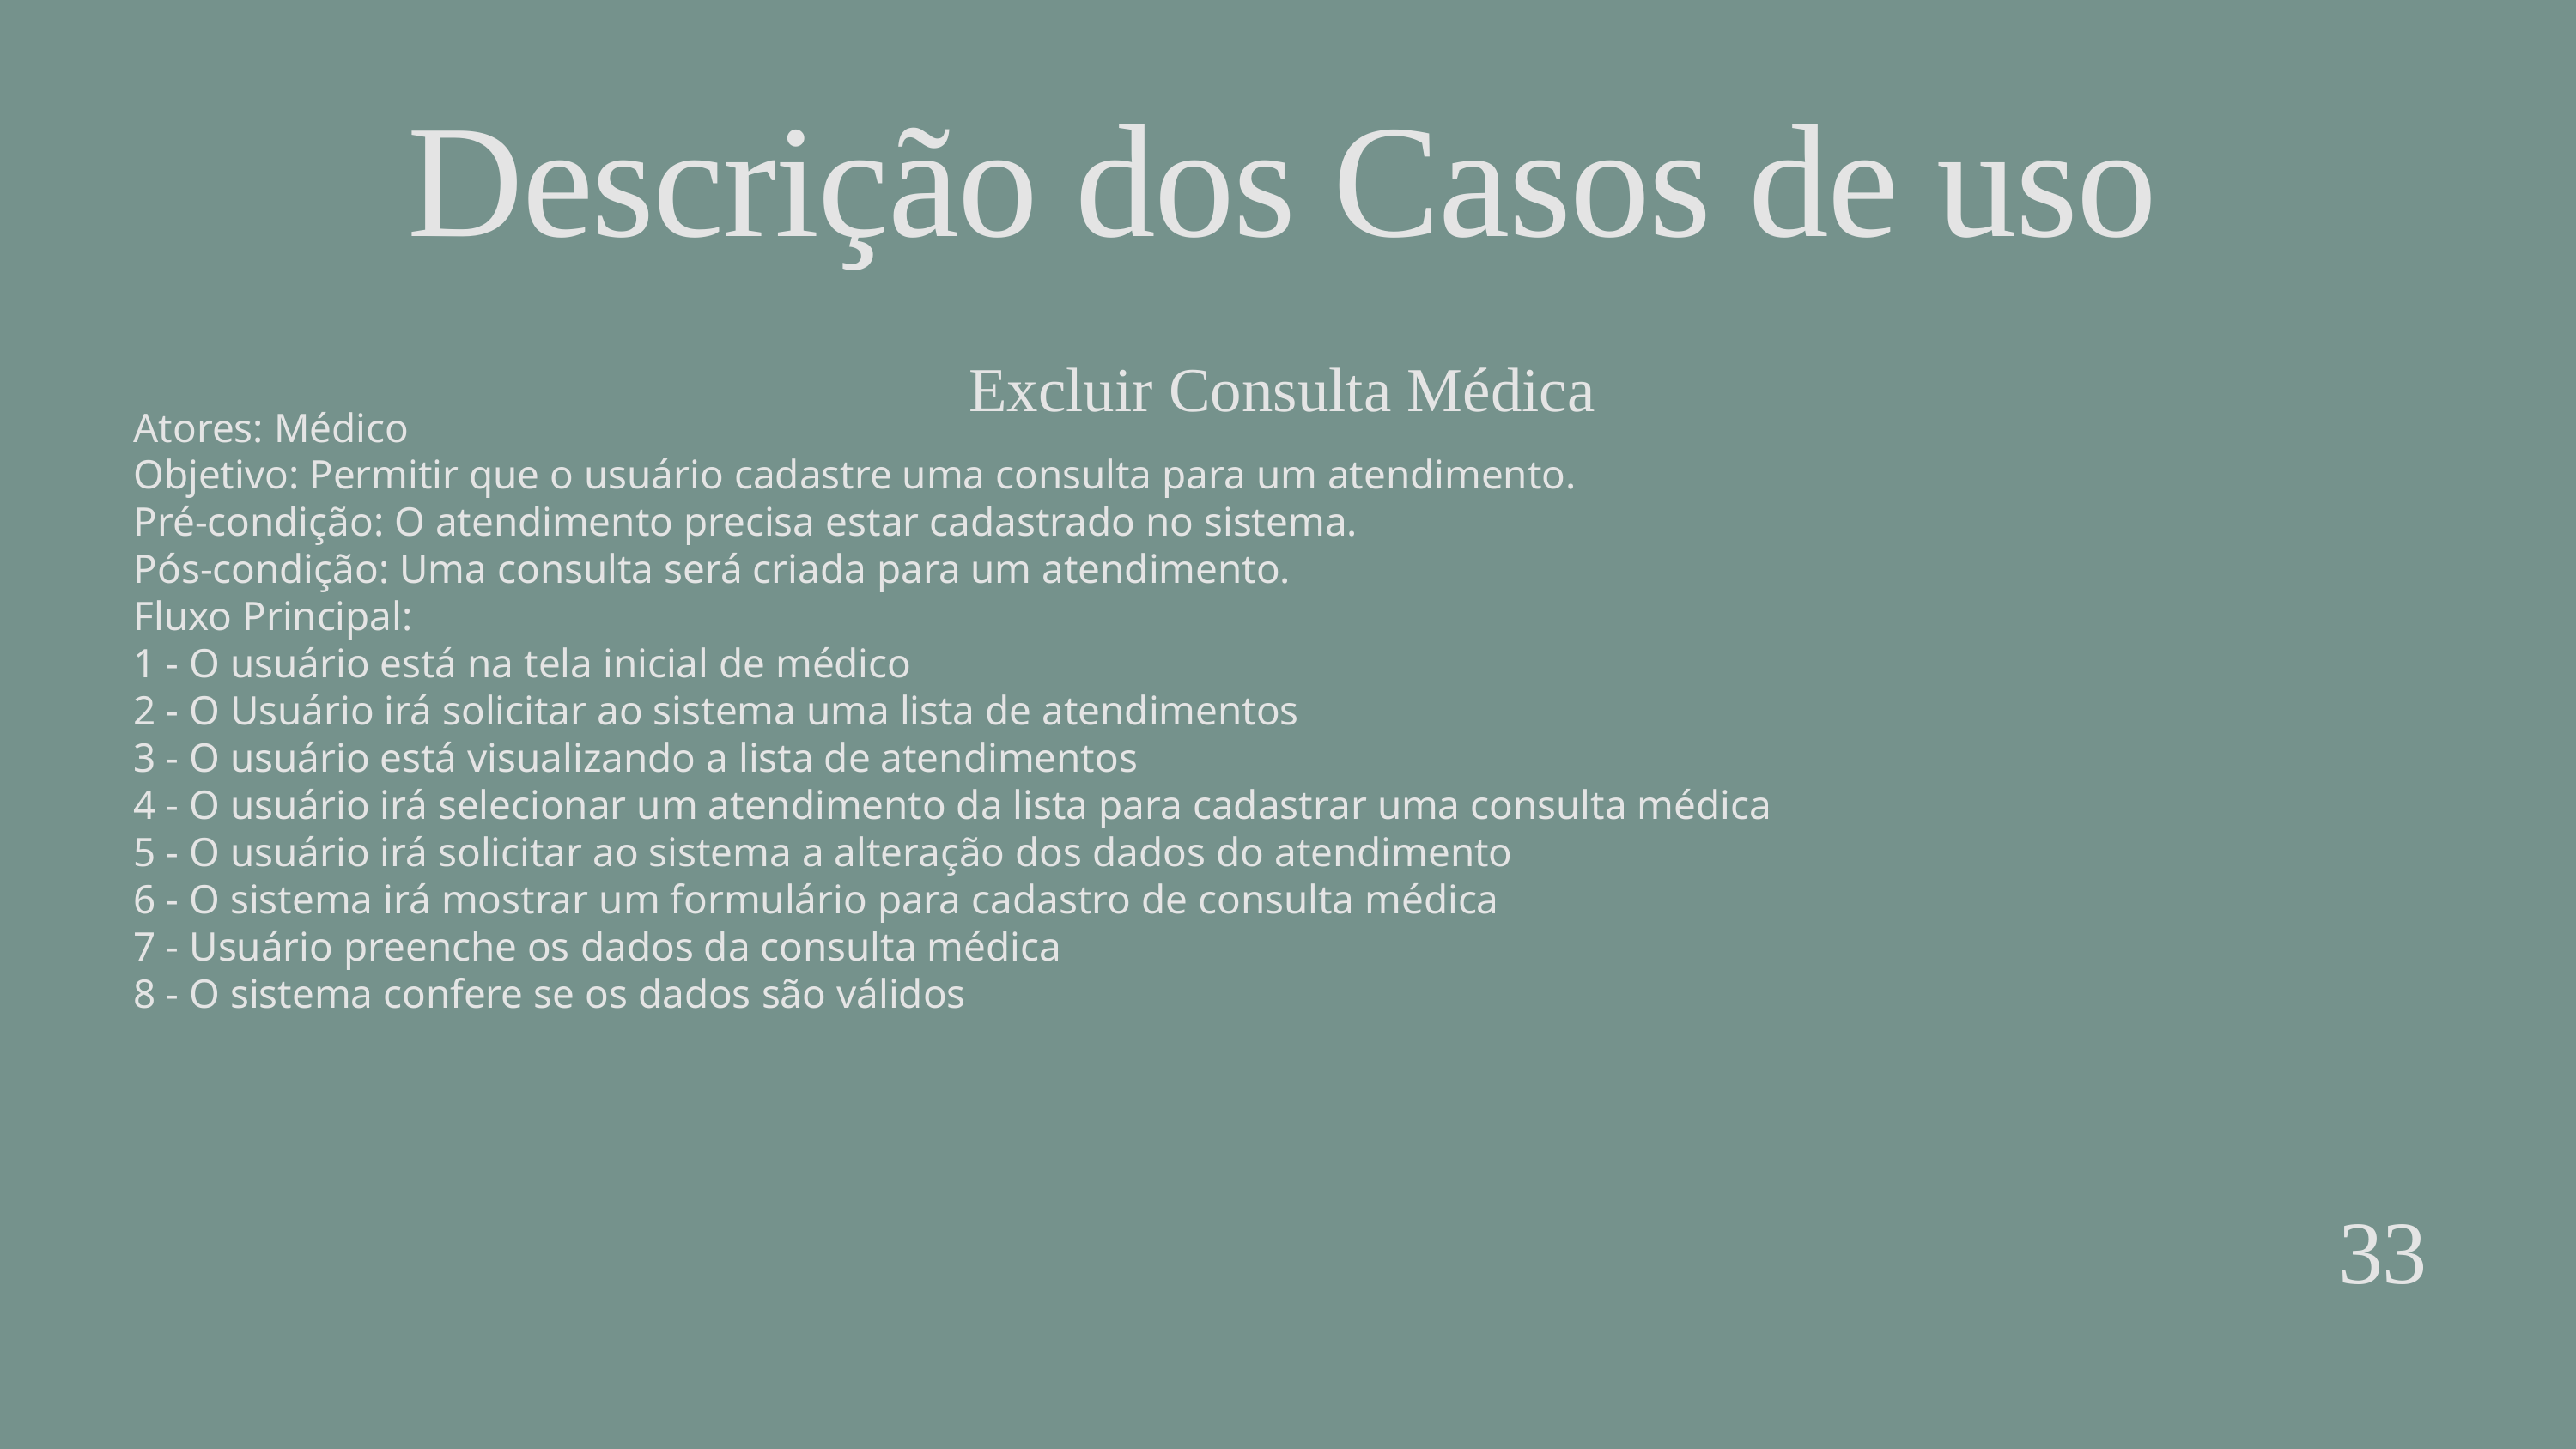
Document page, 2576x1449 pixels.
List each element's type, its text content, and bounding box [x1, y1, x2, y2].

text_box Atores: Médico Objetivo: Permitir que o usuário cadastre uma consulta para um atendimento. Pré-condição: O atendimento precisa estar cadastrado no sistema. Pós-condição: Uma consulta será criada para um atendimento. Fluxo Principal: 1 - O usuário está na tela inicial de médico 2 - O Usuário irá solicitar ao sistema uma lista de atendimentos 3 - O usuário está visualizando a lista de atendimentos 4 - O usuário irá selecionar um atendimento da lista para cadastrar uma consulta médica 5 - O usuário irá solicitar ao sistema a alteração dos dados do atendimento 6 - O sistema irá mostrar um formulário para cadastro de consulta médica 7 - Usuário preenche os dados da consulta médica 8 - O sistema confere se os dados são válidos [133, 403, 2432, 1252]
text_box 33 [2338, 1203, 2432, 1302]
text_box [395, 81, 2170, 420]
